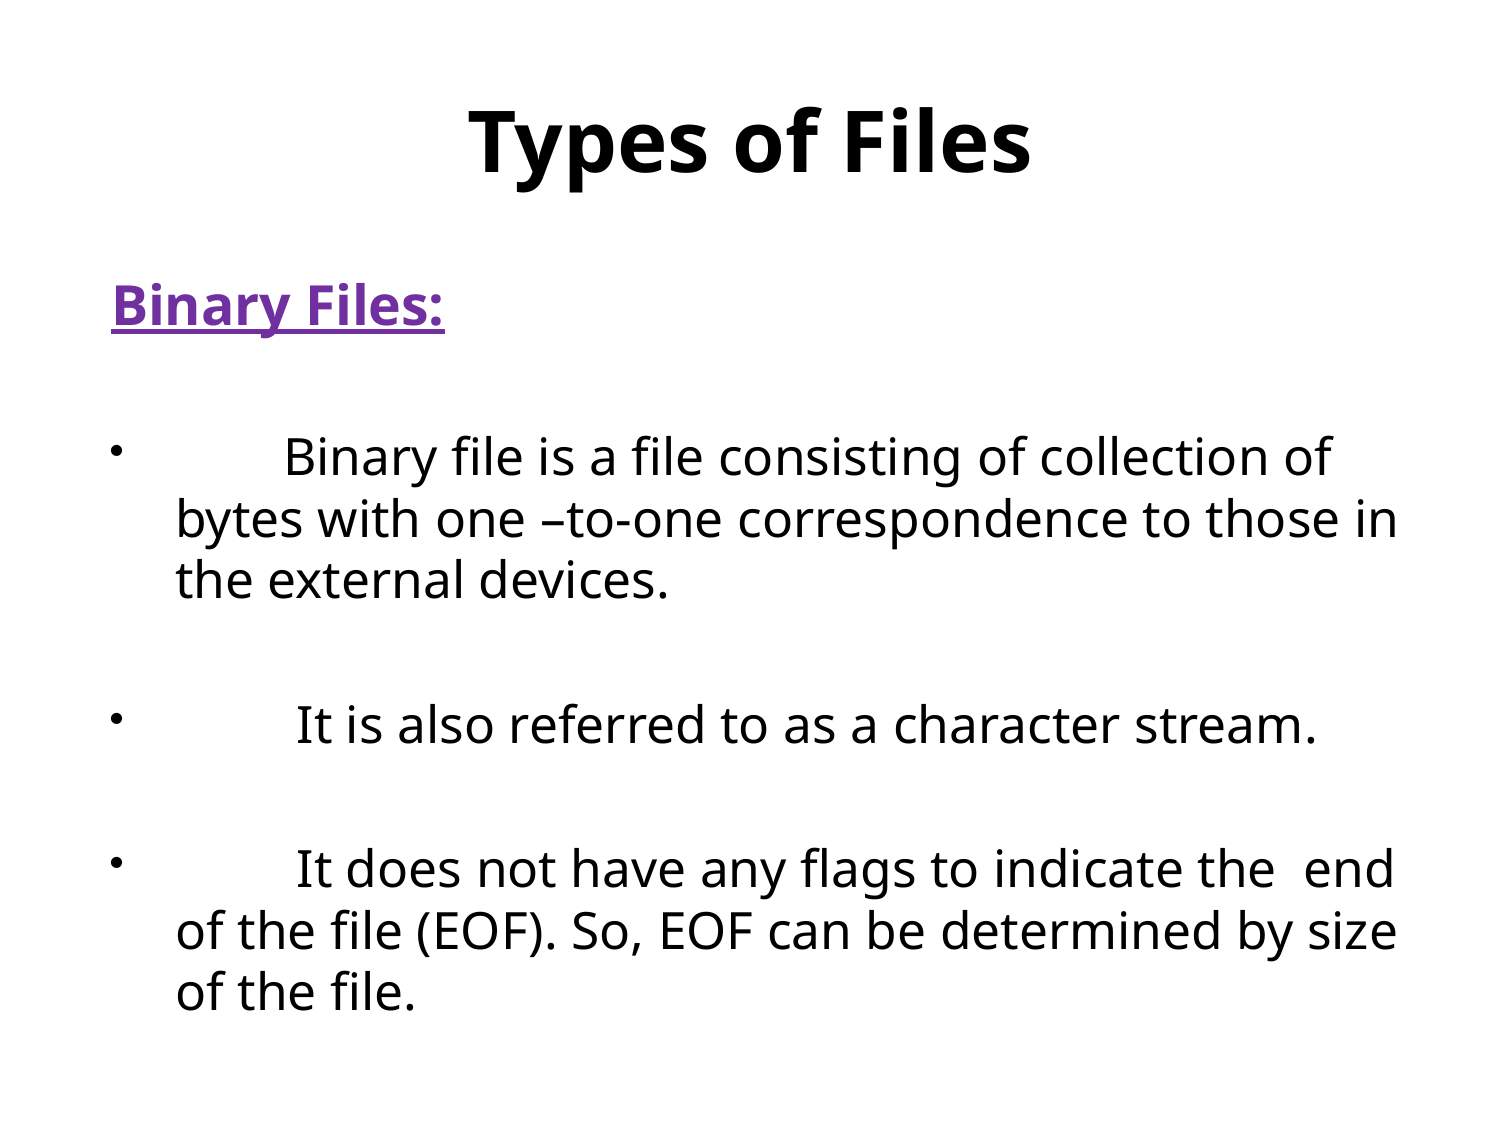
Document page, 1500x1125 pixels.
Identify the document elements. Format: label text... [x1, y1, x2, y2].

list Binary Files: Binary file is a file consisting of collection of bytes with one –to-one correspondence to those in the external devices. It is also referred to as a character stream. It does not have any flags to indicate the end of the file (EOF). So, EOF can be determined by size of the file. [75, 262, 1425, 1035]
title Types of Files [75, 45, 1425, 233]
